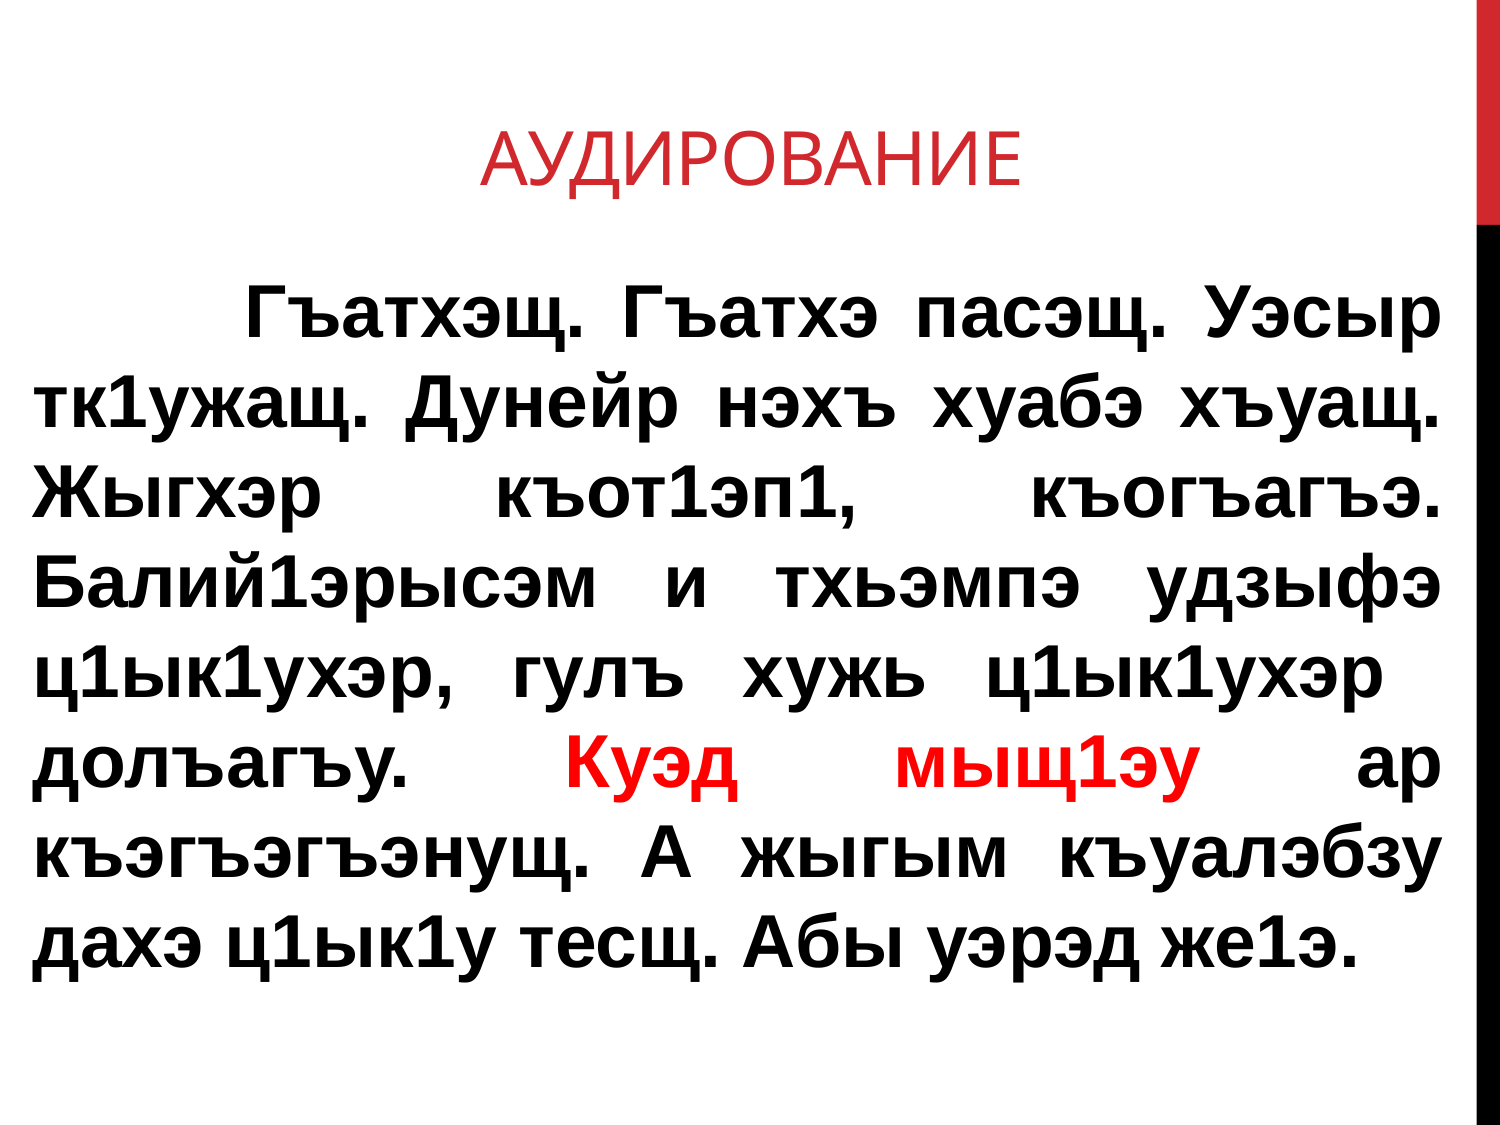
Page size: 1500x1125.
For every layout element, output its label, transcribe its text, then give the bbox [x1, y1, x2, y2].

list Гъатхэщ. Гъатхэ пасэщ. Уэсыр тк1ужащ. Дунейр нэхъ хуабэ хъуащ. Жыгхэр къот1эп1, къогъагъэ. Балий1эрысэм и тхьэмпэ удзыфэ ц1ык1ухэр, гулъ хужь ц1ык1ухэр долъагъу. Куэд мыщ1эу ар къэгъэгъэнущ. А жыгым къуалэбзу дахэ ц1ык1у тесщ. Абы уэрэд же1э. [17, 255, 1459, 1106]
title Аудирование [277, 30, 1228, 209]
